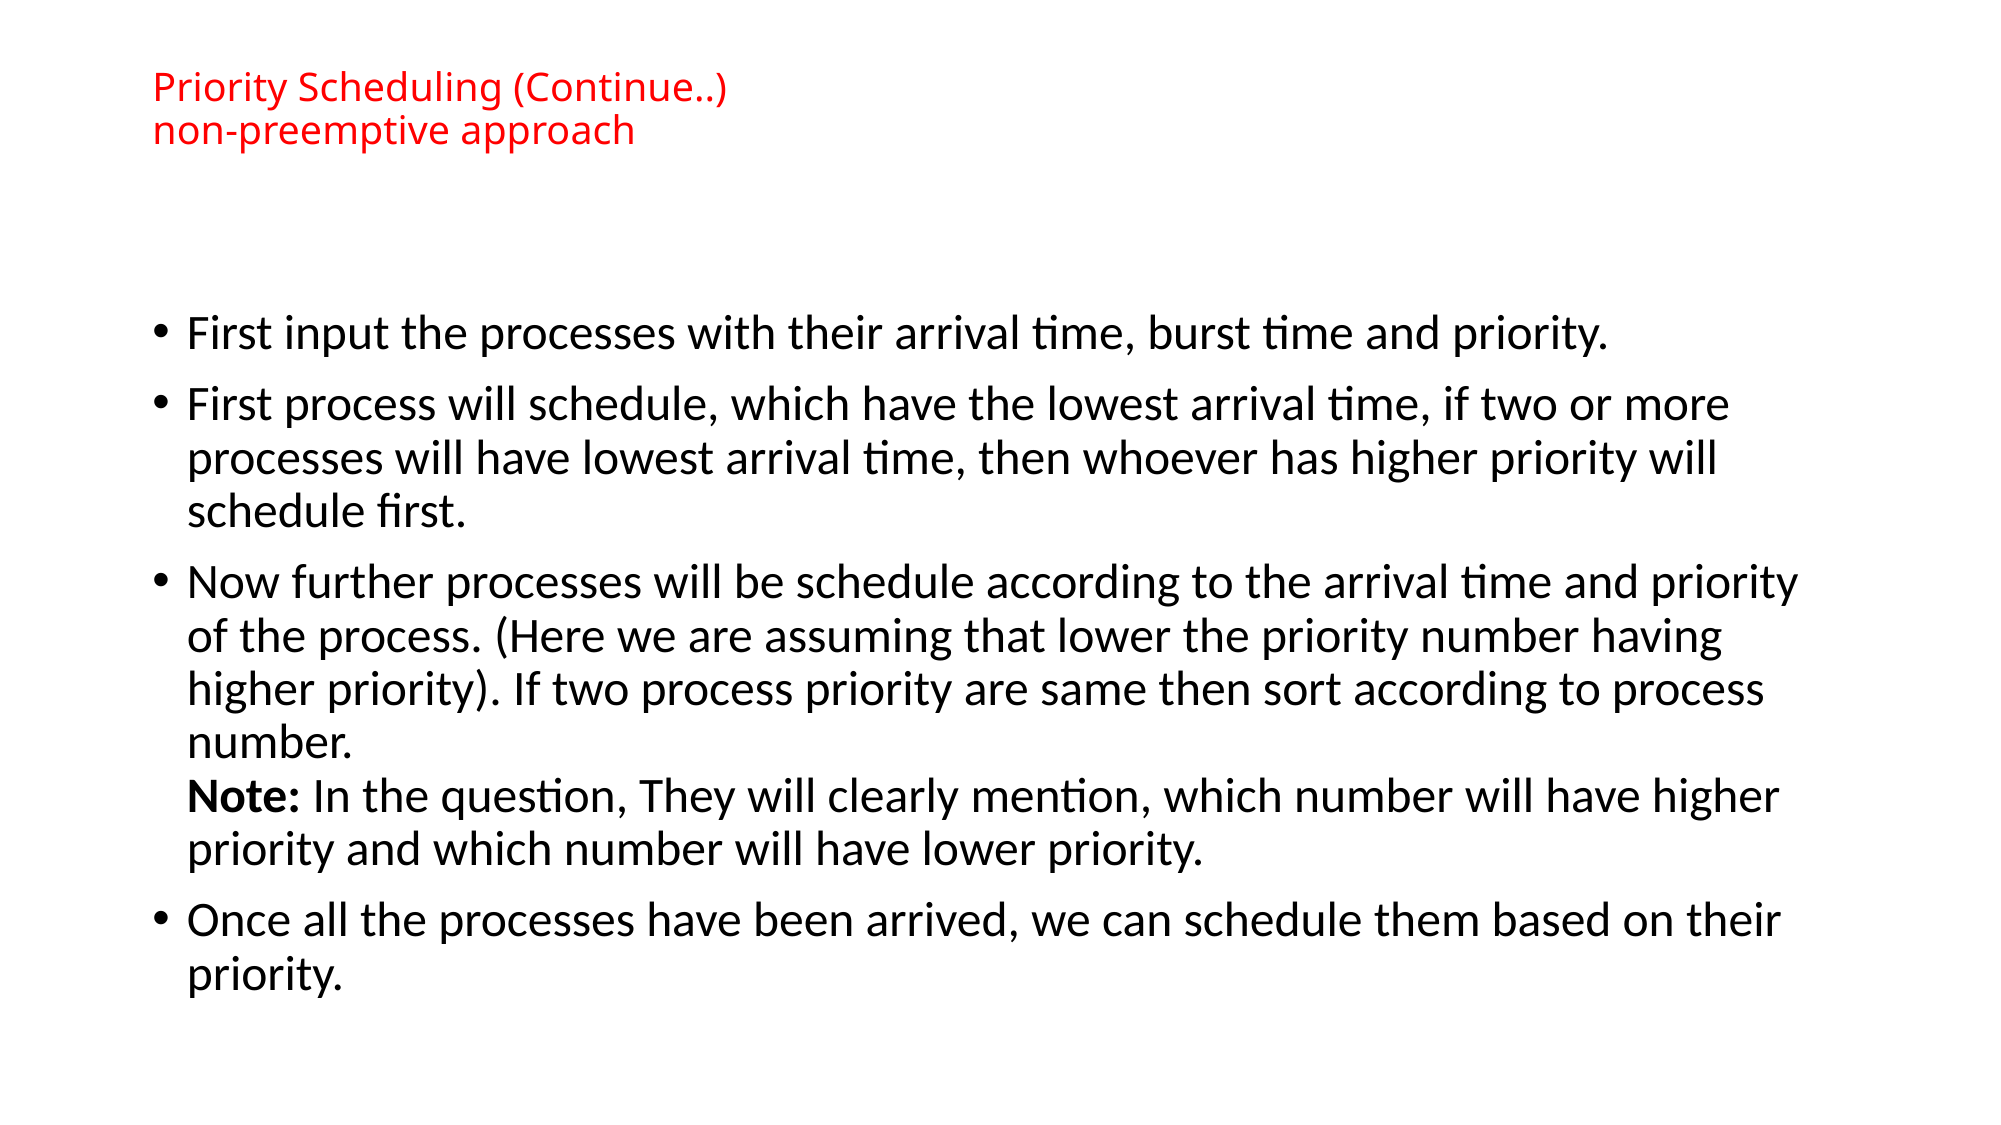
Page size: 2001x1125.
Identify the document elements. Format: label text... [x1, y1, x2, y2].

title Priority Scheduling (Continue..) non-preemptive approach [137, 59, 1863, 161]
list First input the processes with their arrival time, burst time and priority. First process will schedule, which have the lowest arrival time, if two or more processes will have lowest arrival time, then whoever has higher priority will schedule first. Now further processes will be schedule according to the arrival time and priority of the process. (Here we are assuming that lower the priority number having higher priority). If two process priority are same then sort according to process number. Note: In the question, They will clearly mention, which number will have higher priority and which number will have lower priority. Once all the processes have been arrived, we can schedule them based on their priority. [137, 299, 1863, 1014]
